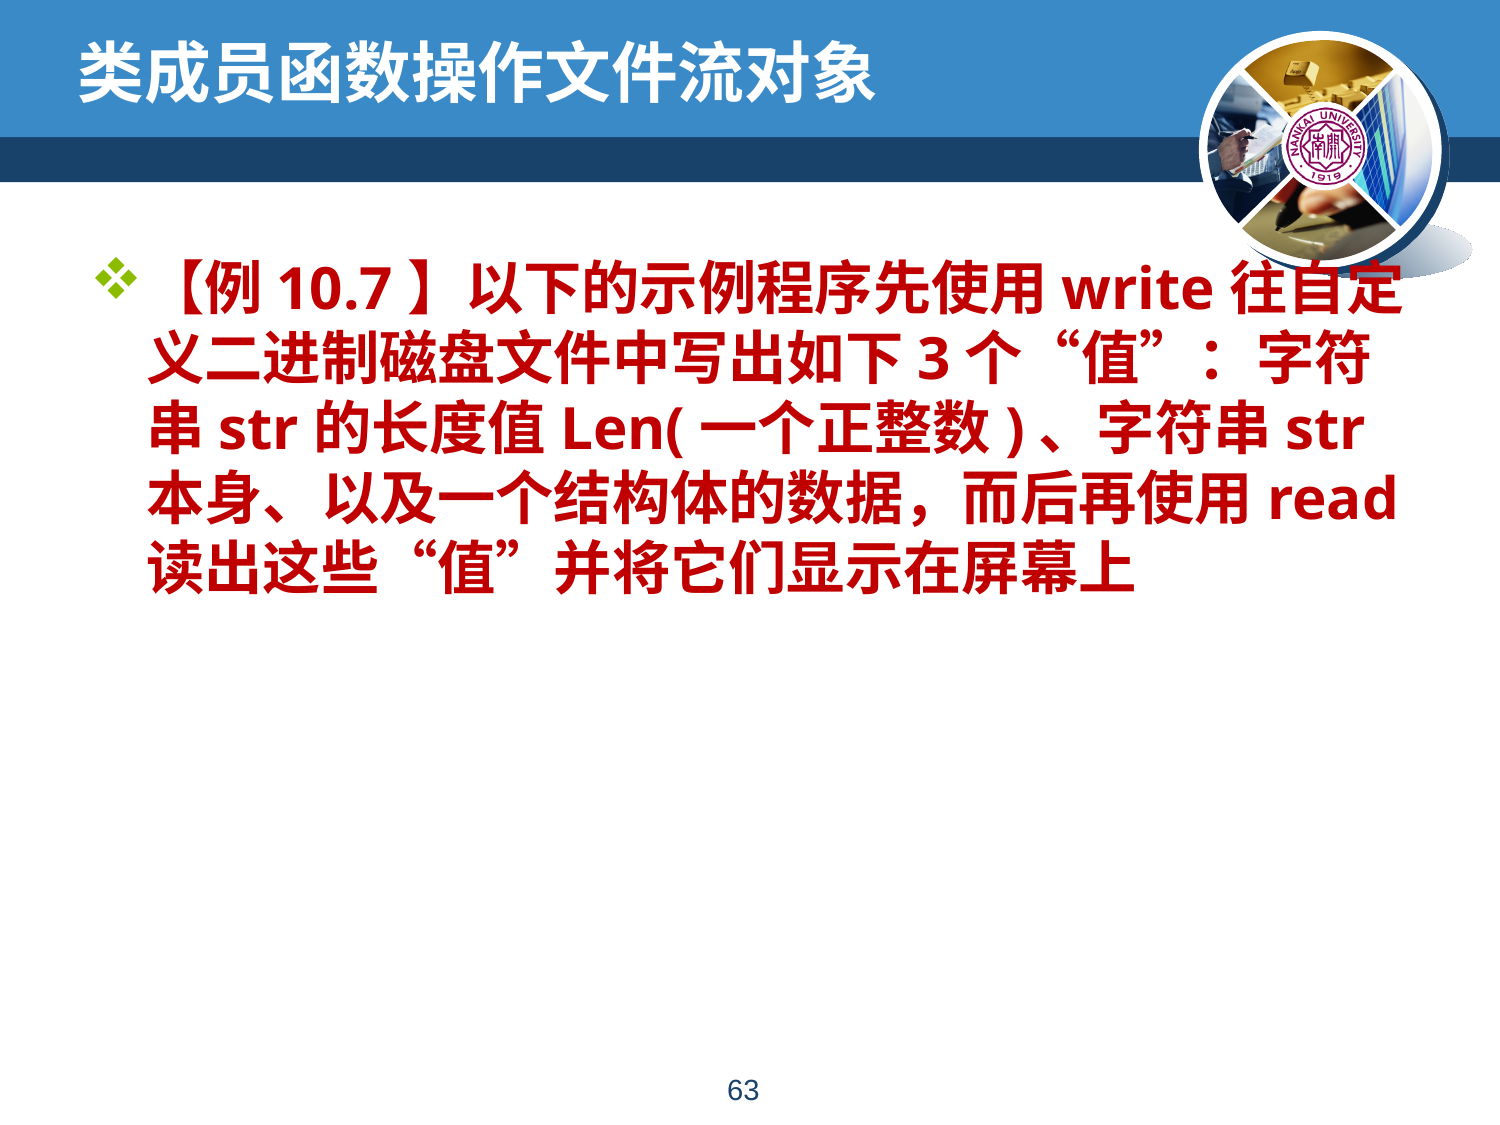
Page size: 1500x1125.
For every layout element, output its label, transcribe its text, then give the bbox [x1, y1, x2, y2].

title 类成员函数操作文件流对象 [62, 24, 1275, 118]
picture [1207, 40, 1433, 243]
slide_number 62 [607, 1063, 879, 1112]
list 【例10.7】以下的示例程序先使用write往自定义二进制磁盘文件中写出如下3个“值”：字符串str的长度值Len(一个正整数)、字符串str本身、以及一个结构体的数据，而后再使用read读出这些“值”并将它们显示在屏幕上 [75, 243, 1425, 1065]
